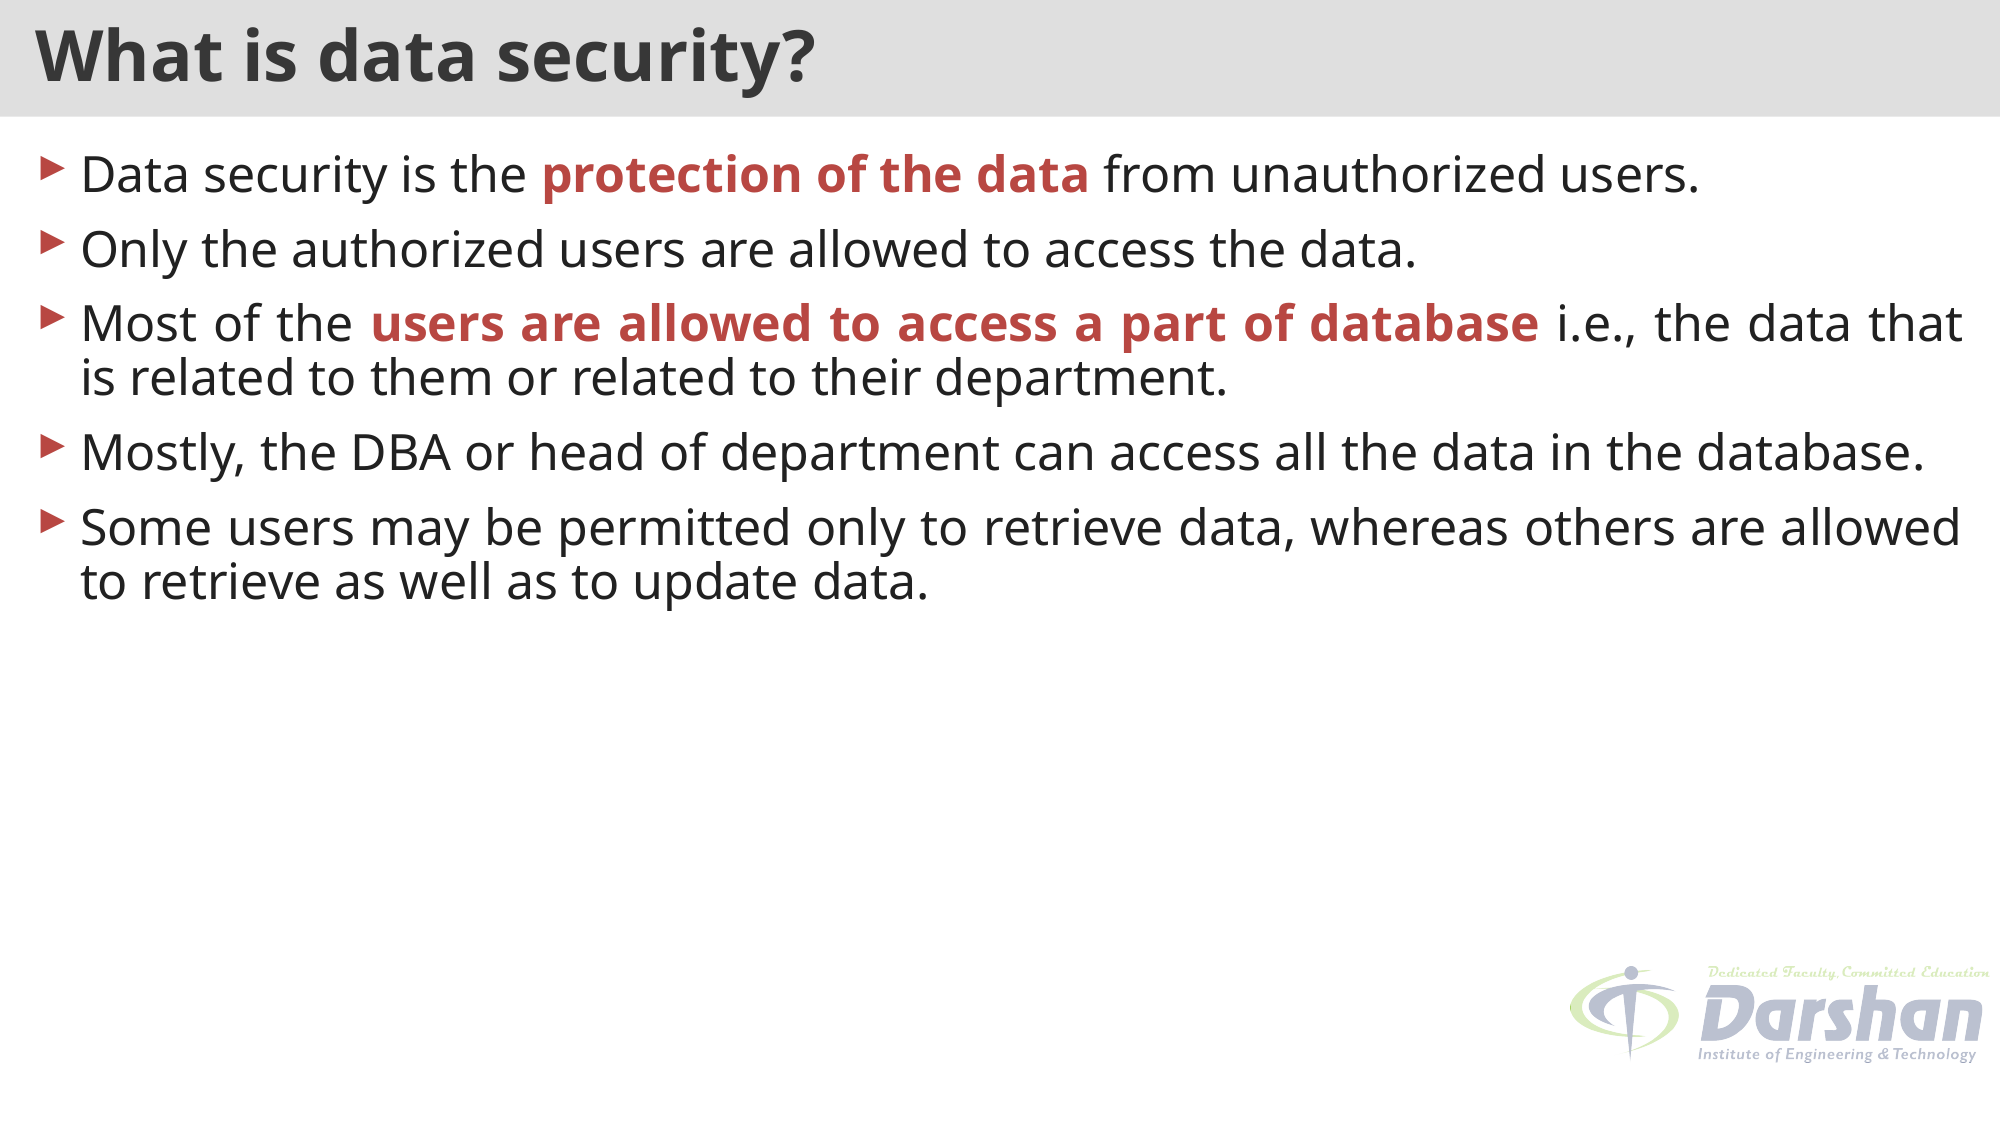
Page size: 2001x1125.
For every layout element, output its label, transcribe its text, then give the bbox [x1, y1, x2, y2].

title What is data security? [0, 0, 2000, 117]
list Data security is the protection of the data from unauthorized users. Only the authorized users are allowed to access the data. Most of the users are allowed to access a part of database i.e., the data that is related to them or related to their department. Mostly, the DBA or head of department can access all the data in the database. Some users may be permitted only to retrieve data, whereas others are allowed to retrieve as well as to update data. [21, 141, 1979, 1059]
